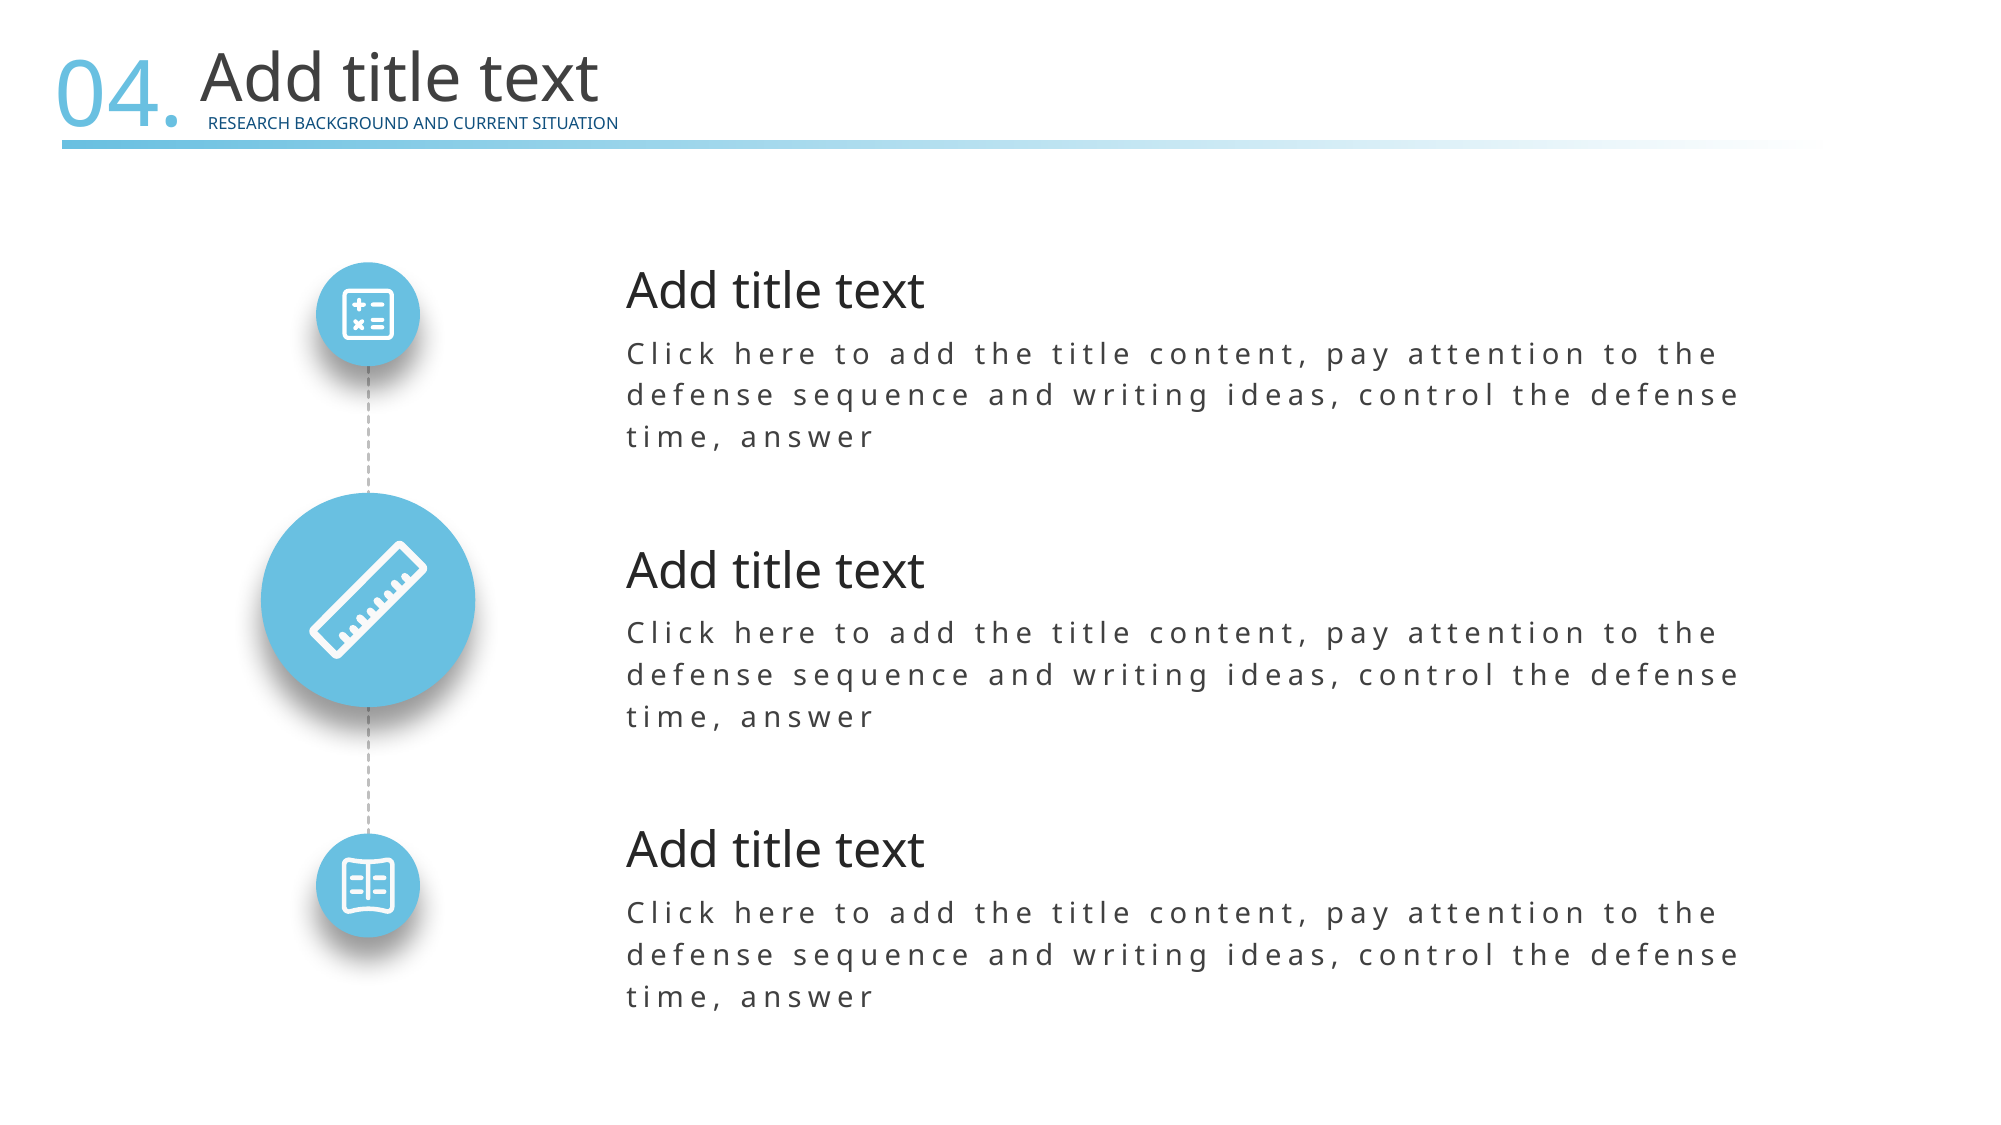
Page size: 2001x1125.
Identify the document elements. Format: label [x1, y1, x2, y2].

text_box [260, 262, 476, 938]
text_box [838, 140, 1828, 149]
text_box [40, 27, 838, 154]
text_box [611, 810, 1821, 1019]
text_box [611, 530, 1821, 739]
text_box [611, 250, 1821, 459]
